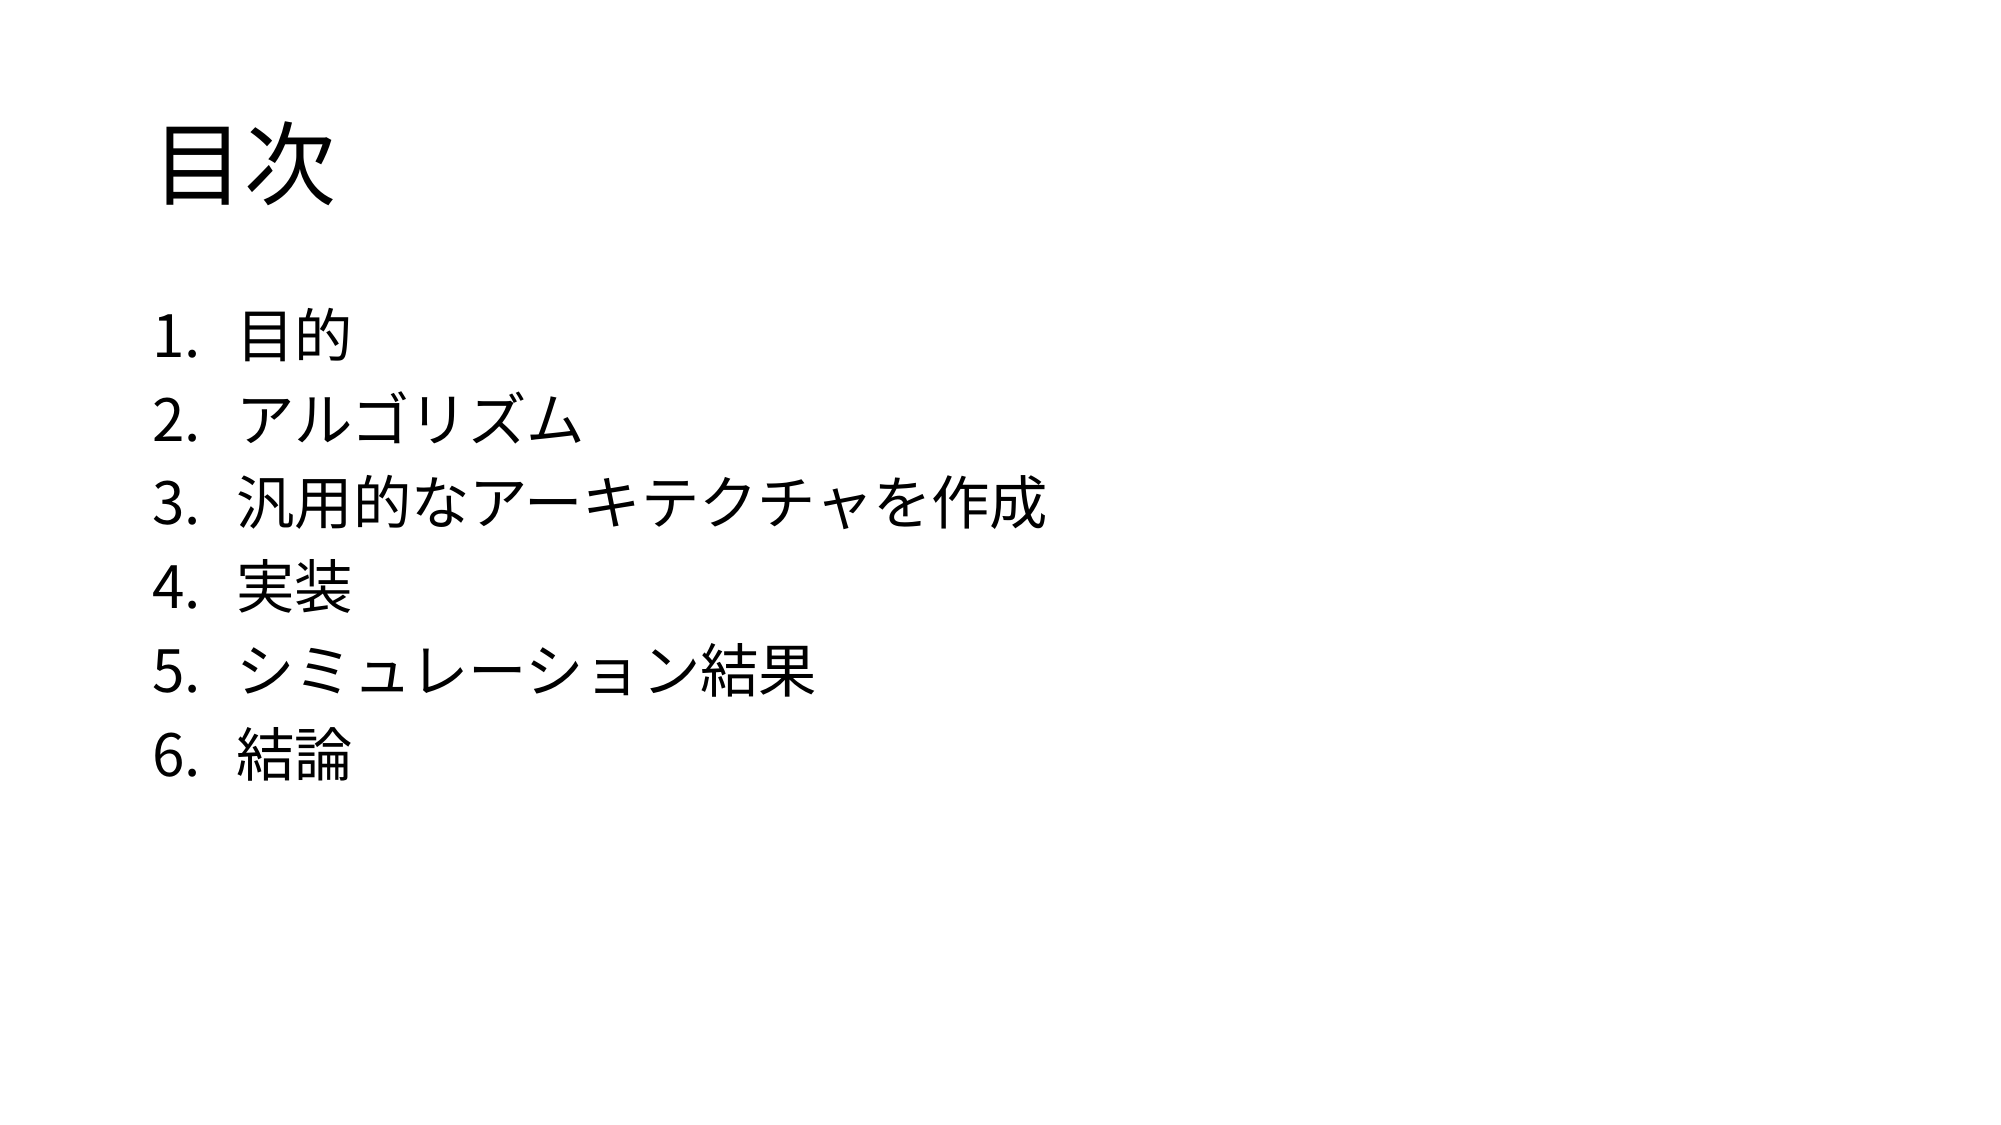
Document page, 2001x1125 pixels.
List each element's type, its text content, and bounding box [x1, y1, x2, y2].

list 目的 アルゴリズム 汎用的なアーキテクチャを作成 実装 シミュレーション結果 結論 [137, 299, 1863, 1014]
title 目次 [137, 59, 1863, 278]
